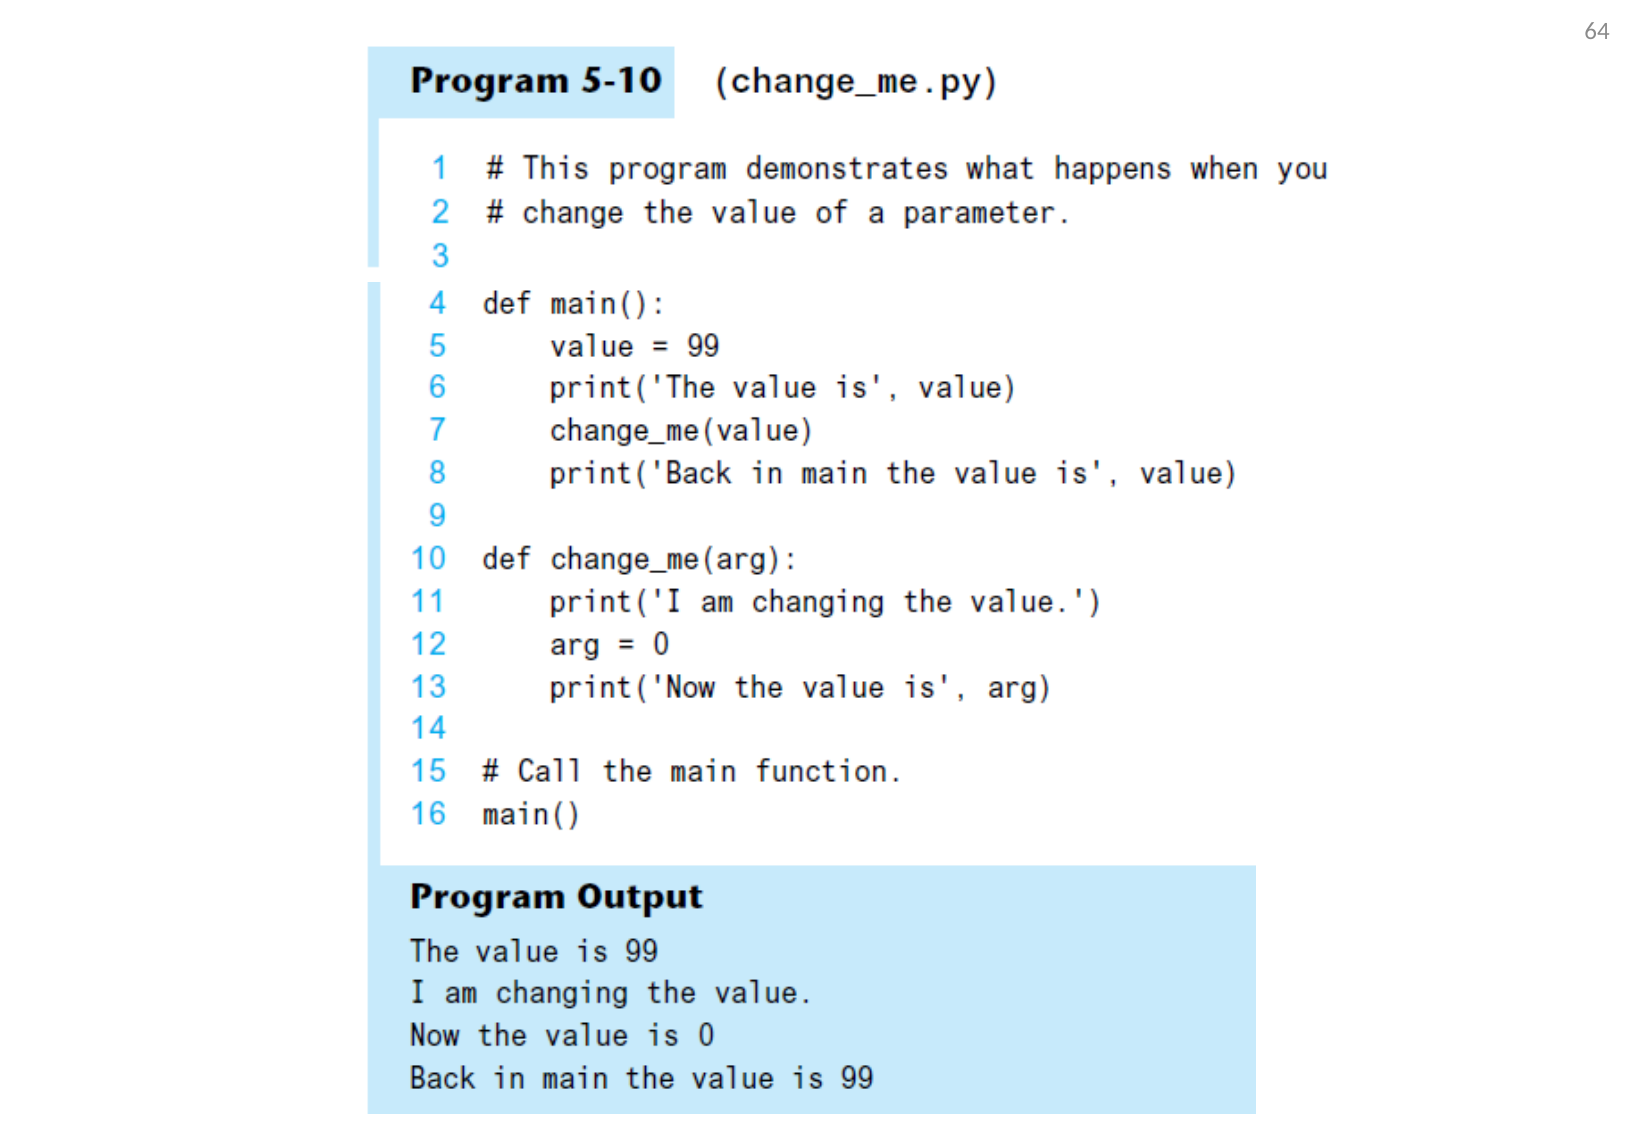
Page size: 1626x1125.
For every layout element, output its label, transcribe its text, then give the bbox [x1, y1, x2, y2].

slide_number 64 [1259, 0, 1625, 60]
picture [361, 36, 1361, 1115]
